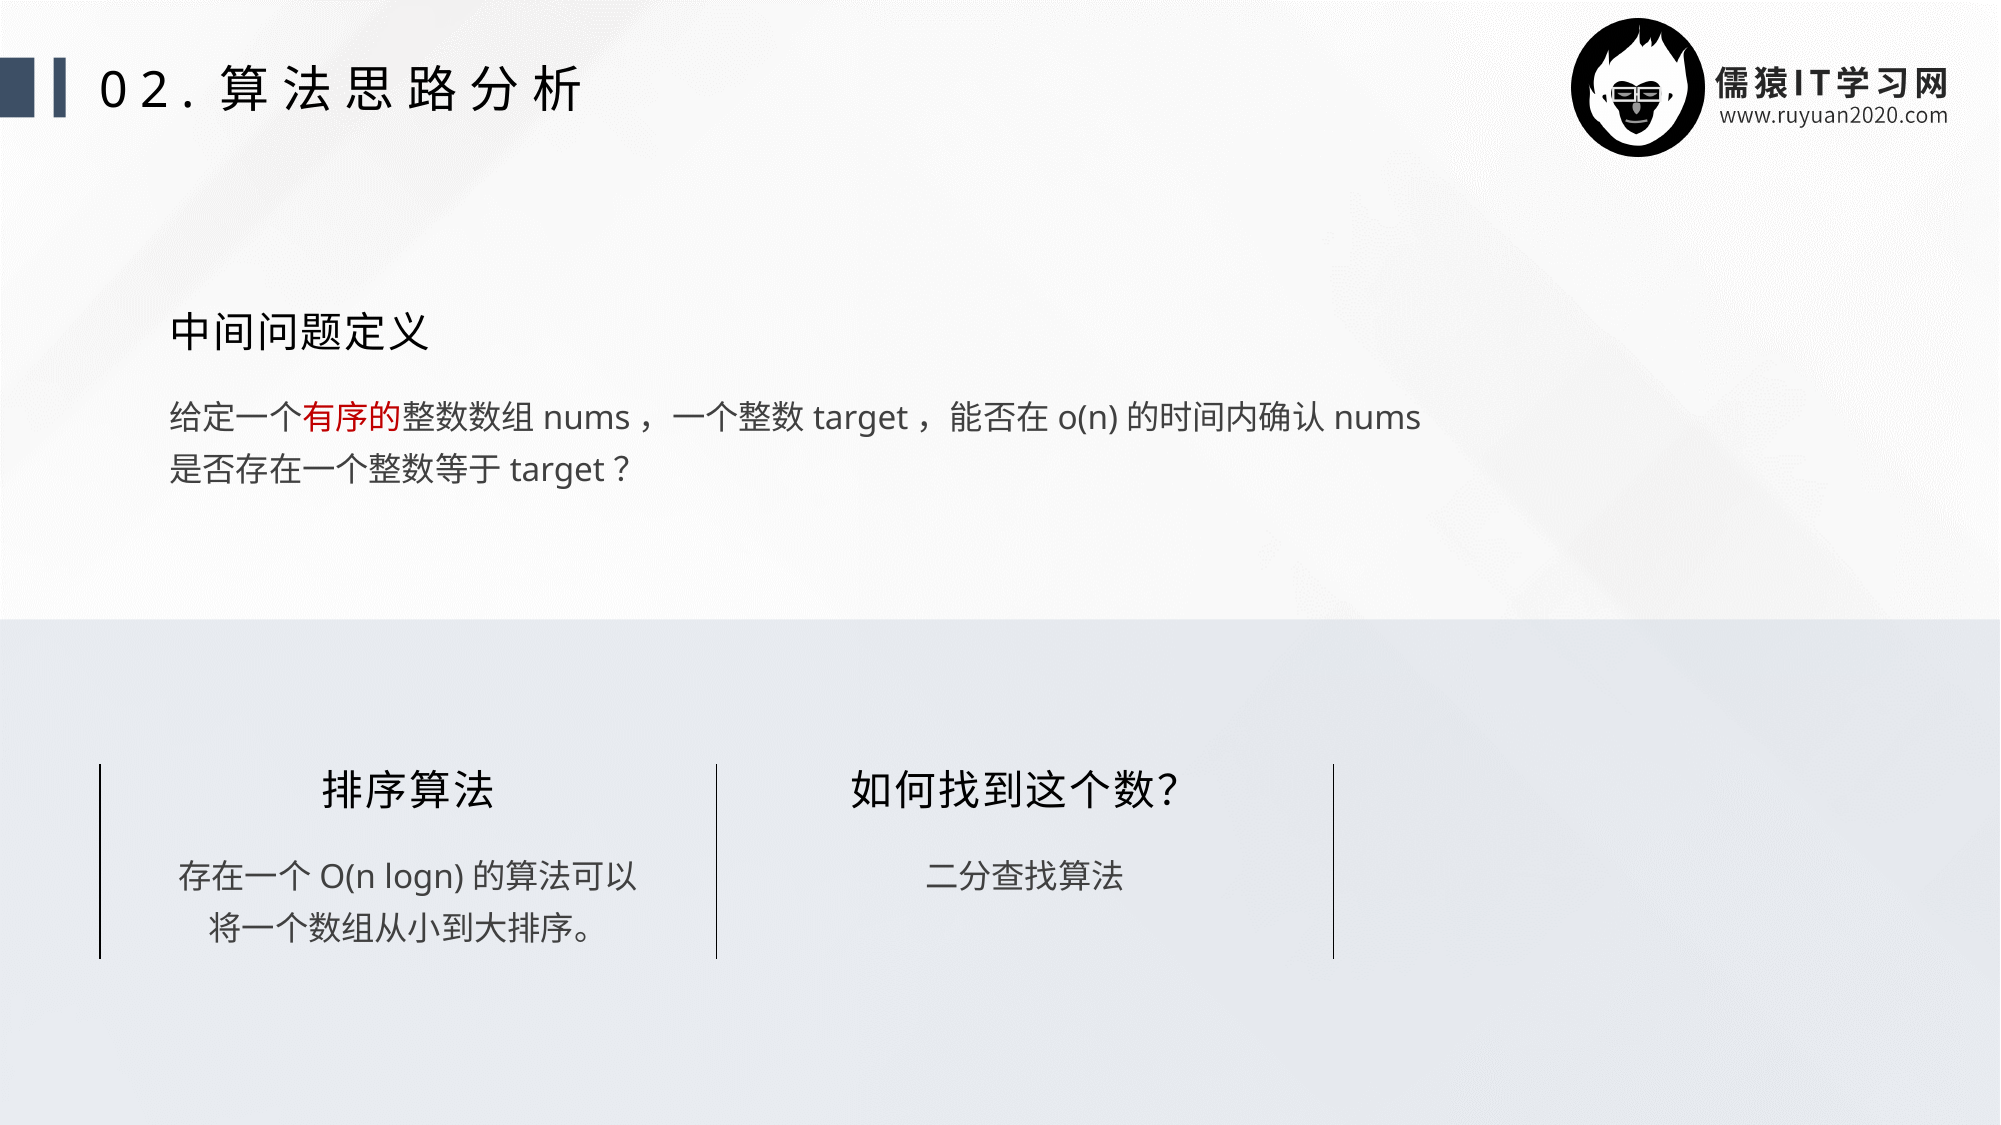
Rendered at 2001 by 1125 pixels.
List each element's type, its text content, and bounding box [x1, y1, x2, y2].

title 02.算法思路分析 [99, 36, 803, 139]
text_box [169, 305, 1448, 561]
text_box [786, 764, 1265, 1020]
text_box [169, 764, 648, 1020]
text_box [0, 618, 2000, 1125]
picture [0, 0, 2000, 618]
